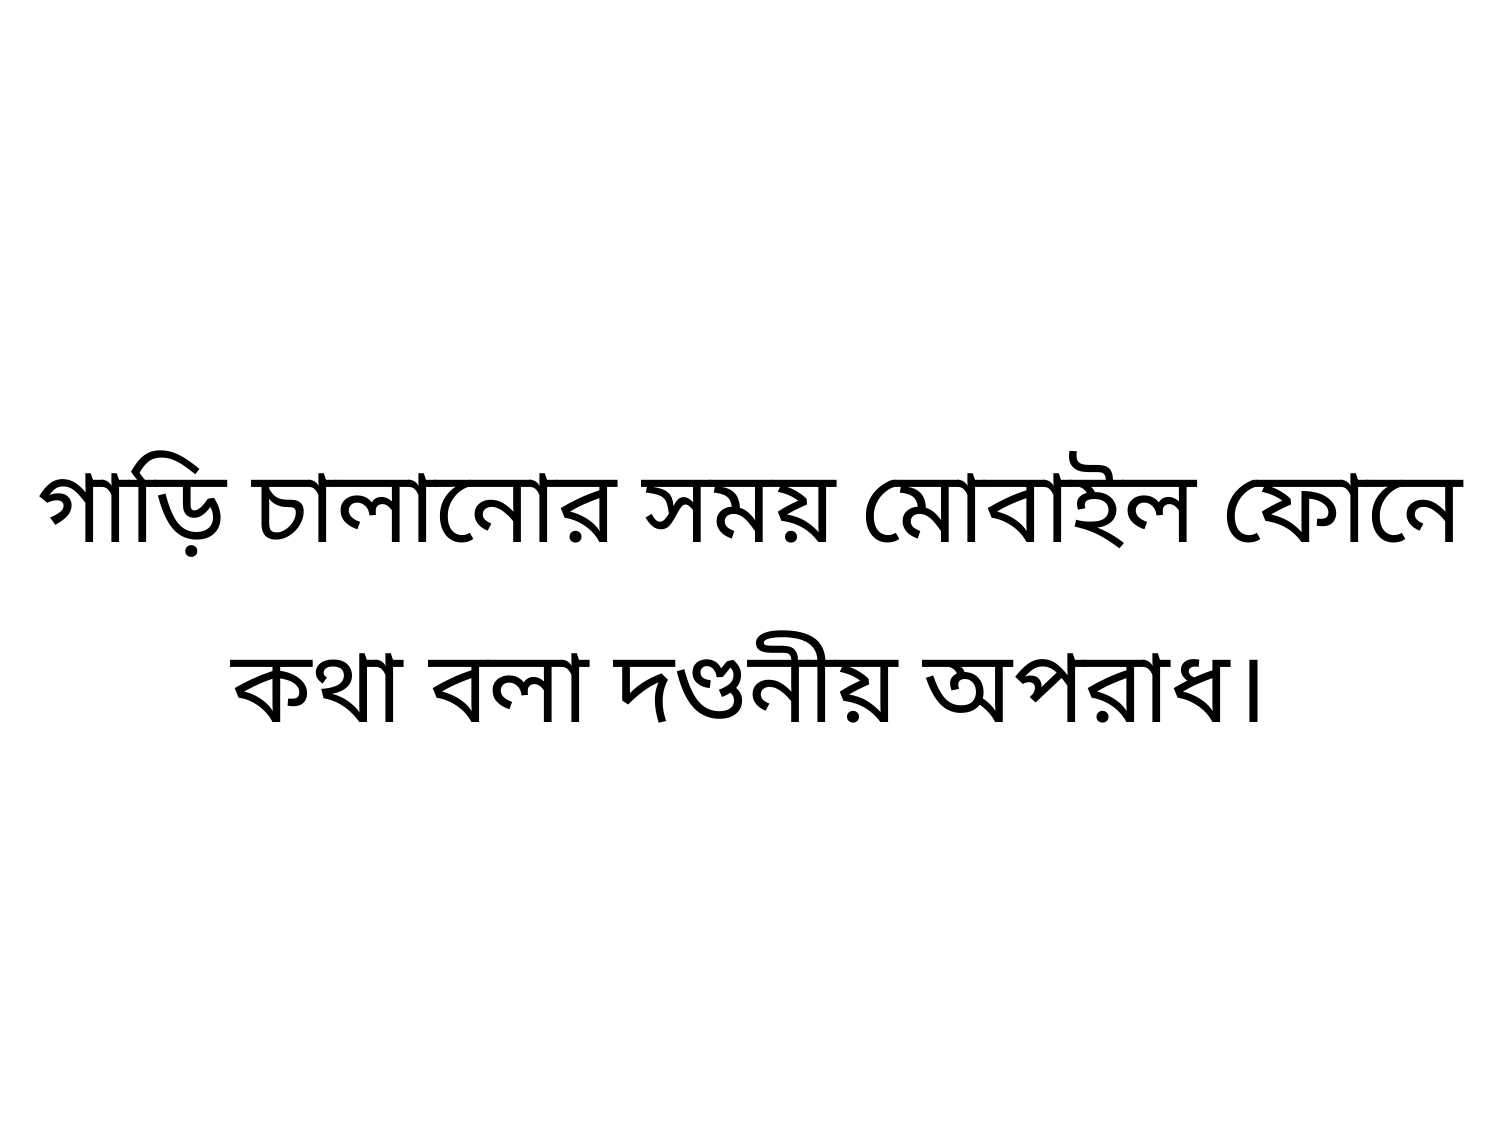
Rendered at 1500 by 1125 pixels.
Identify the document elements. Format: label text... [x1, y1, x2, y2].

text_box গাড়ি চালানোর সময় মোবাইল ফোনে কথা বলা দণ্ডনীয় অপরাধ। [0, 375, 1500, 750]
